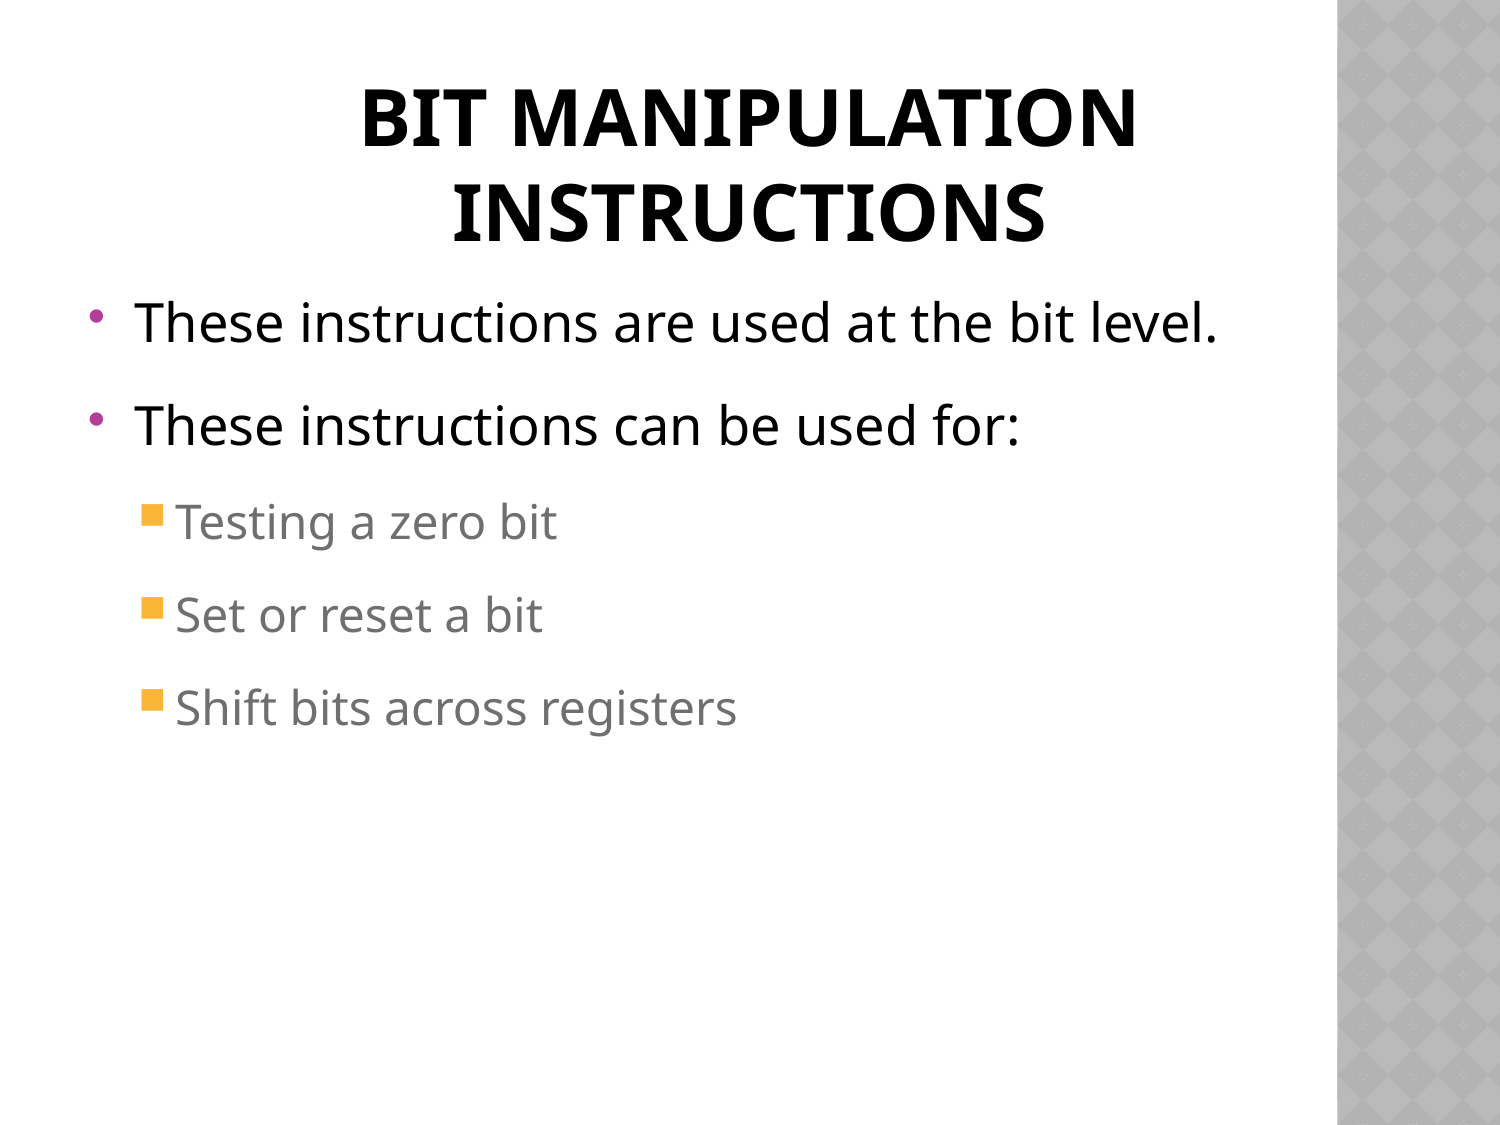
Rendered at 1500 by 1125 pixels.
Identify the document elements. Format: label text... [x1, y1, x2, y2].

list These instructions are used at the bit level. These instructions can be used for: Testing a zero bit Set or reset a bit Shift bits across registers [75, 281, 1425, 1038]
title Bit Manipulation Instructions [75, 115, 1425, 258]
